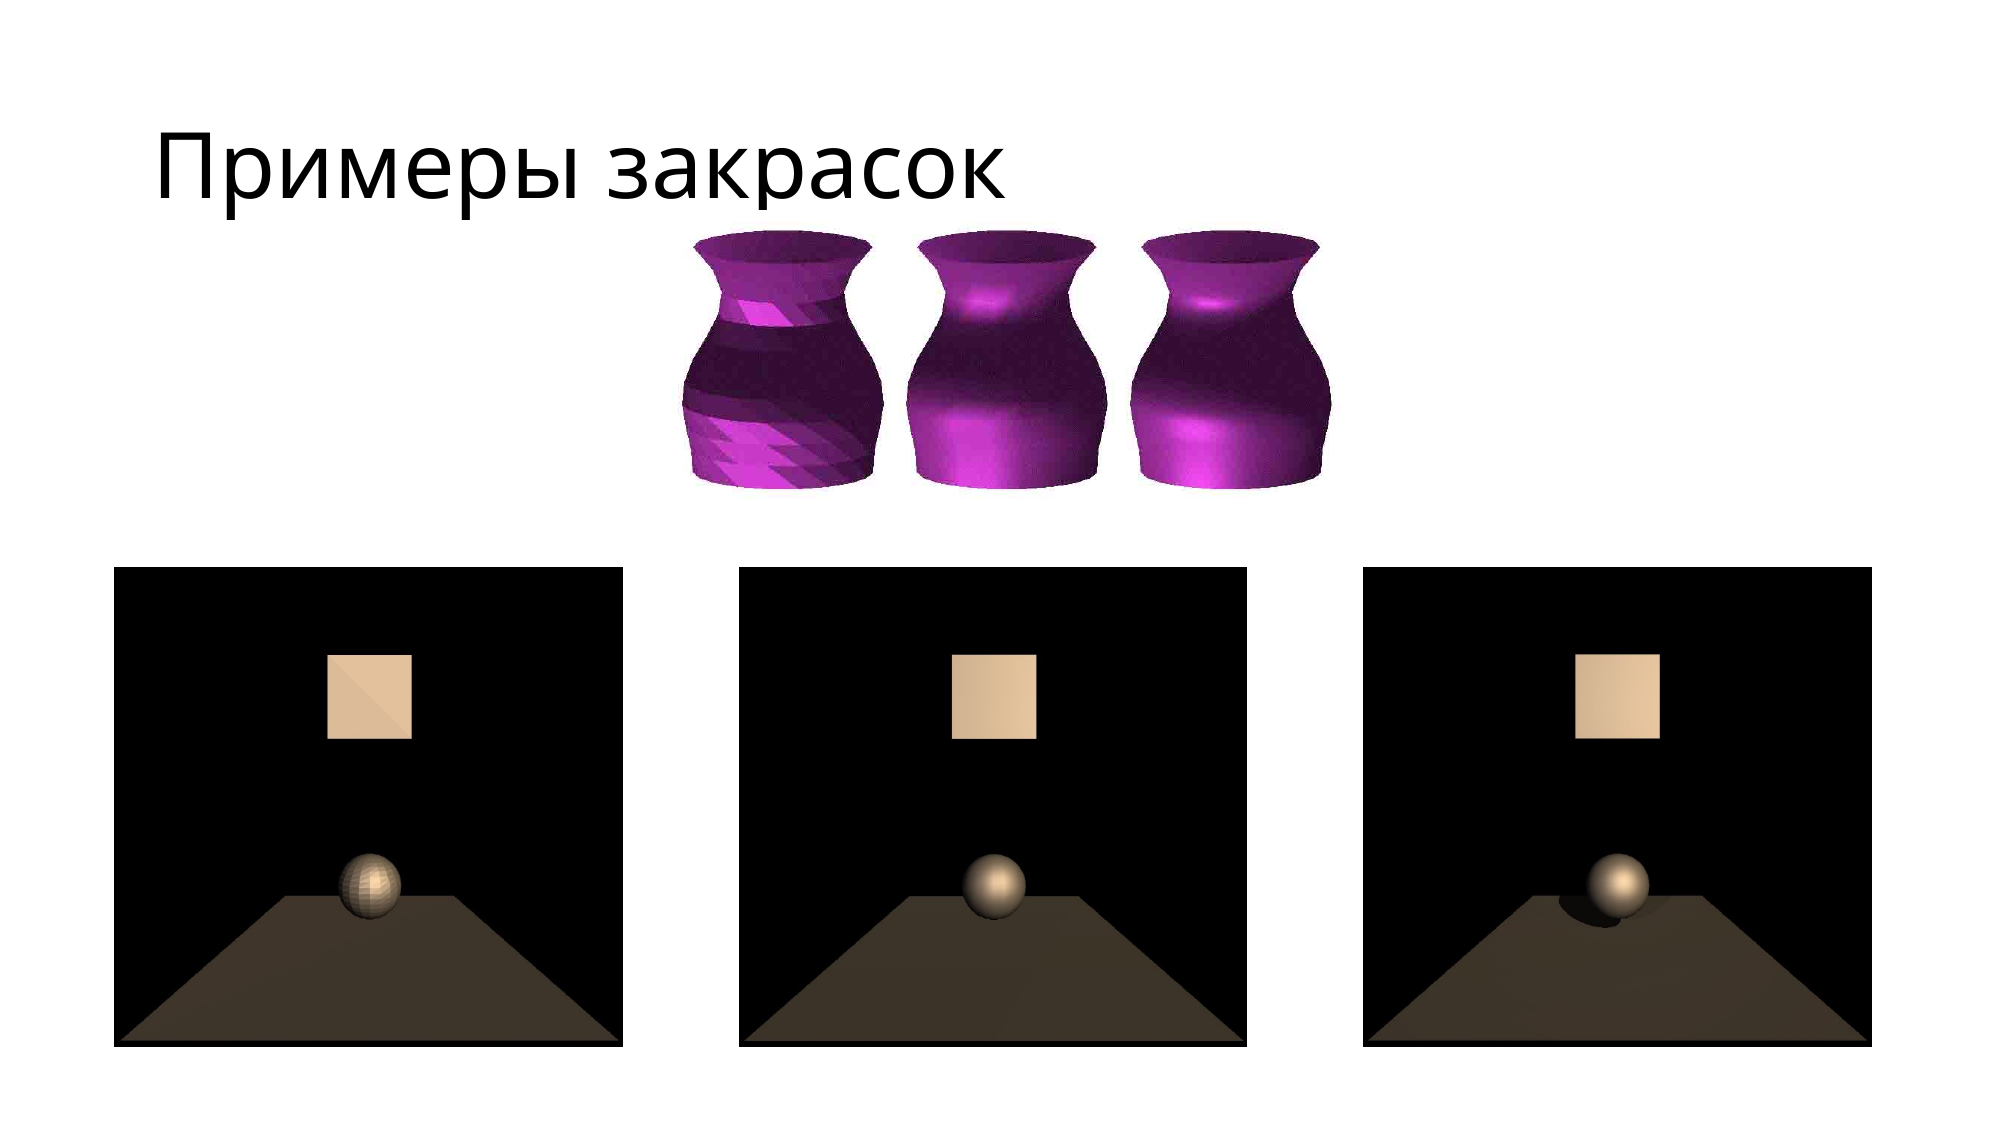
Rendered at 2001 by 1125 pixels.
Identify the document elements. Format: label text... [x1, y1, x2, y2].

picture [739, 567, 1247, 1047]
title Примеры закрасок [137, 59, 1863, 278]
picture [1363, 567, 1872, 1047]
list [672, 210, 1364, 512]
picture [113, 567, 623, 1047]
